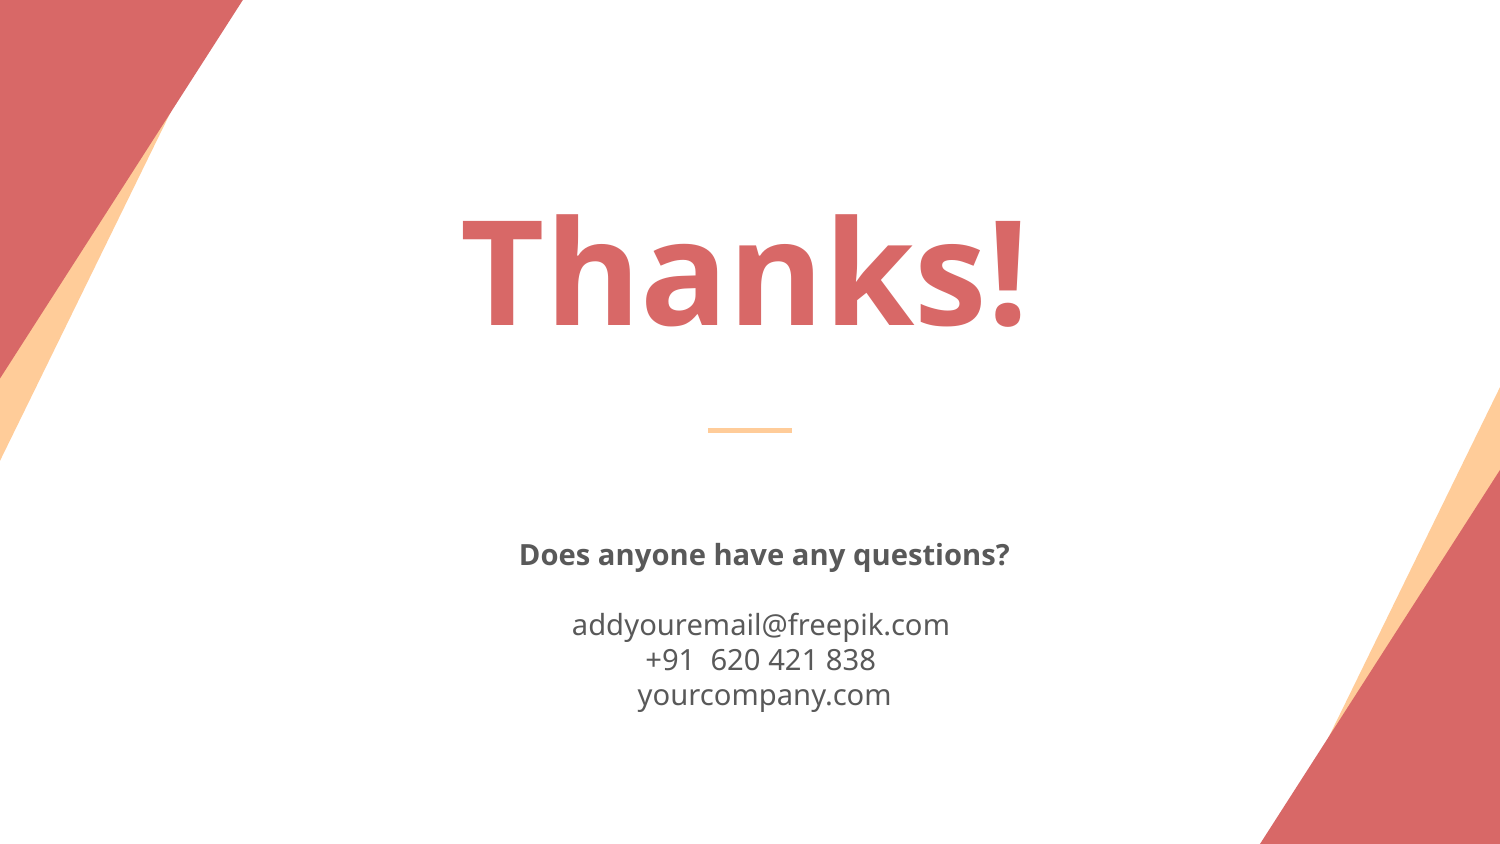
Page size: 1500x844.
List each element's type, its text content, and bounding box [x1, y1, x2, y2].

subtitle Does anyone have any questions? addyouremail@freepik.com +91 620 421 838 yourcompany.com [430, 521, 1100, 709]
title Thanks! [0, 32, 1500, 370]
